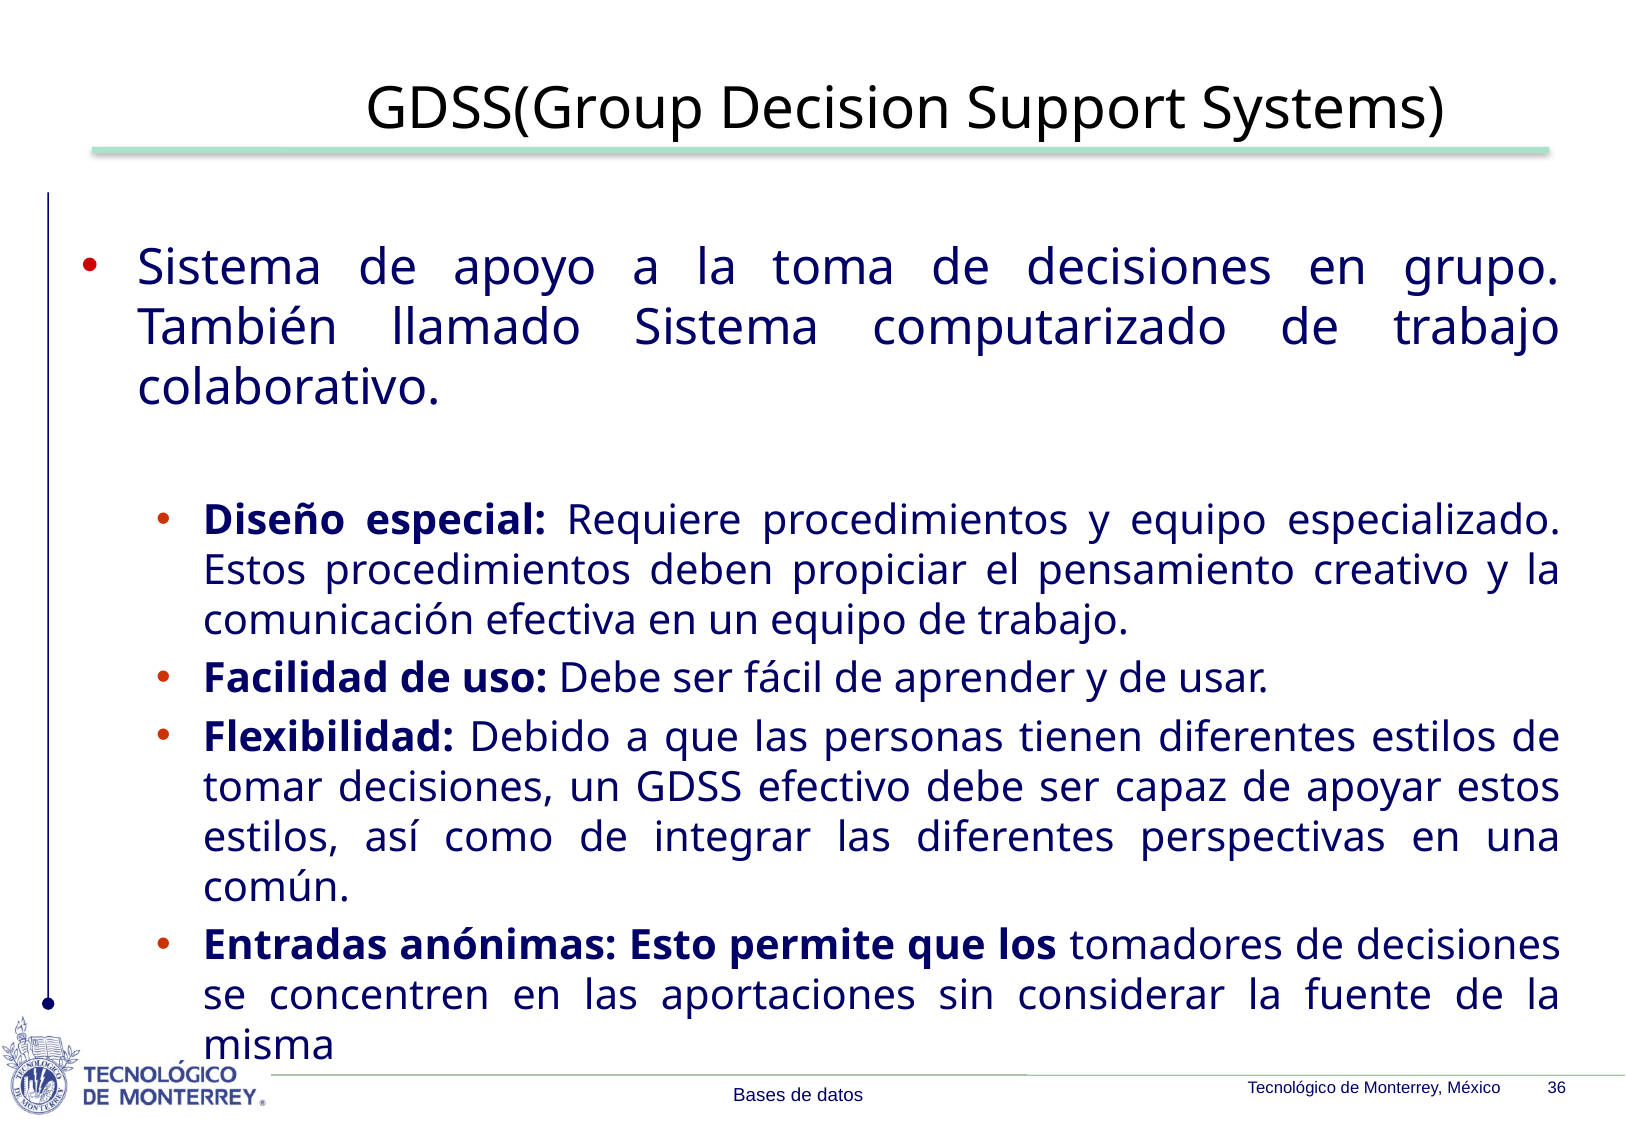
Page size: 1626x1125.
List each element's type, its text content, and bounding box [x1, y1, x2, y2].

list Sistema de apoyo a la toma de decisiones en grupo. También llamado Sistema computarizado de trabajo colaborativo. Diseño especial: Requiere procedimientos y equipo especializado. Estos procedimientos deben propiciar el pensamiento creativo y la comunicación efectiva en un equipo de trabajo. Facilidad de uso: Debe ser fácil de aprender y de usar. Flexibilidad: Debido a que las personas tienen diferentes estilos de tomar decisiones, un GDSS efectivo debe ser capaz de apoyar estos estilos, así como de integrar las diferentes perspectivas en una común. Entradas anónimas: Esto permite que los tomadores de decisiones se concentren en las aportaciones sin considerar la fuente de la misma [65, 227, 1577, 971]
picture [0, 1014, 271, 1116]
title GDSS(Group Decision Support Systems) [226, 11, 1461, 199]
